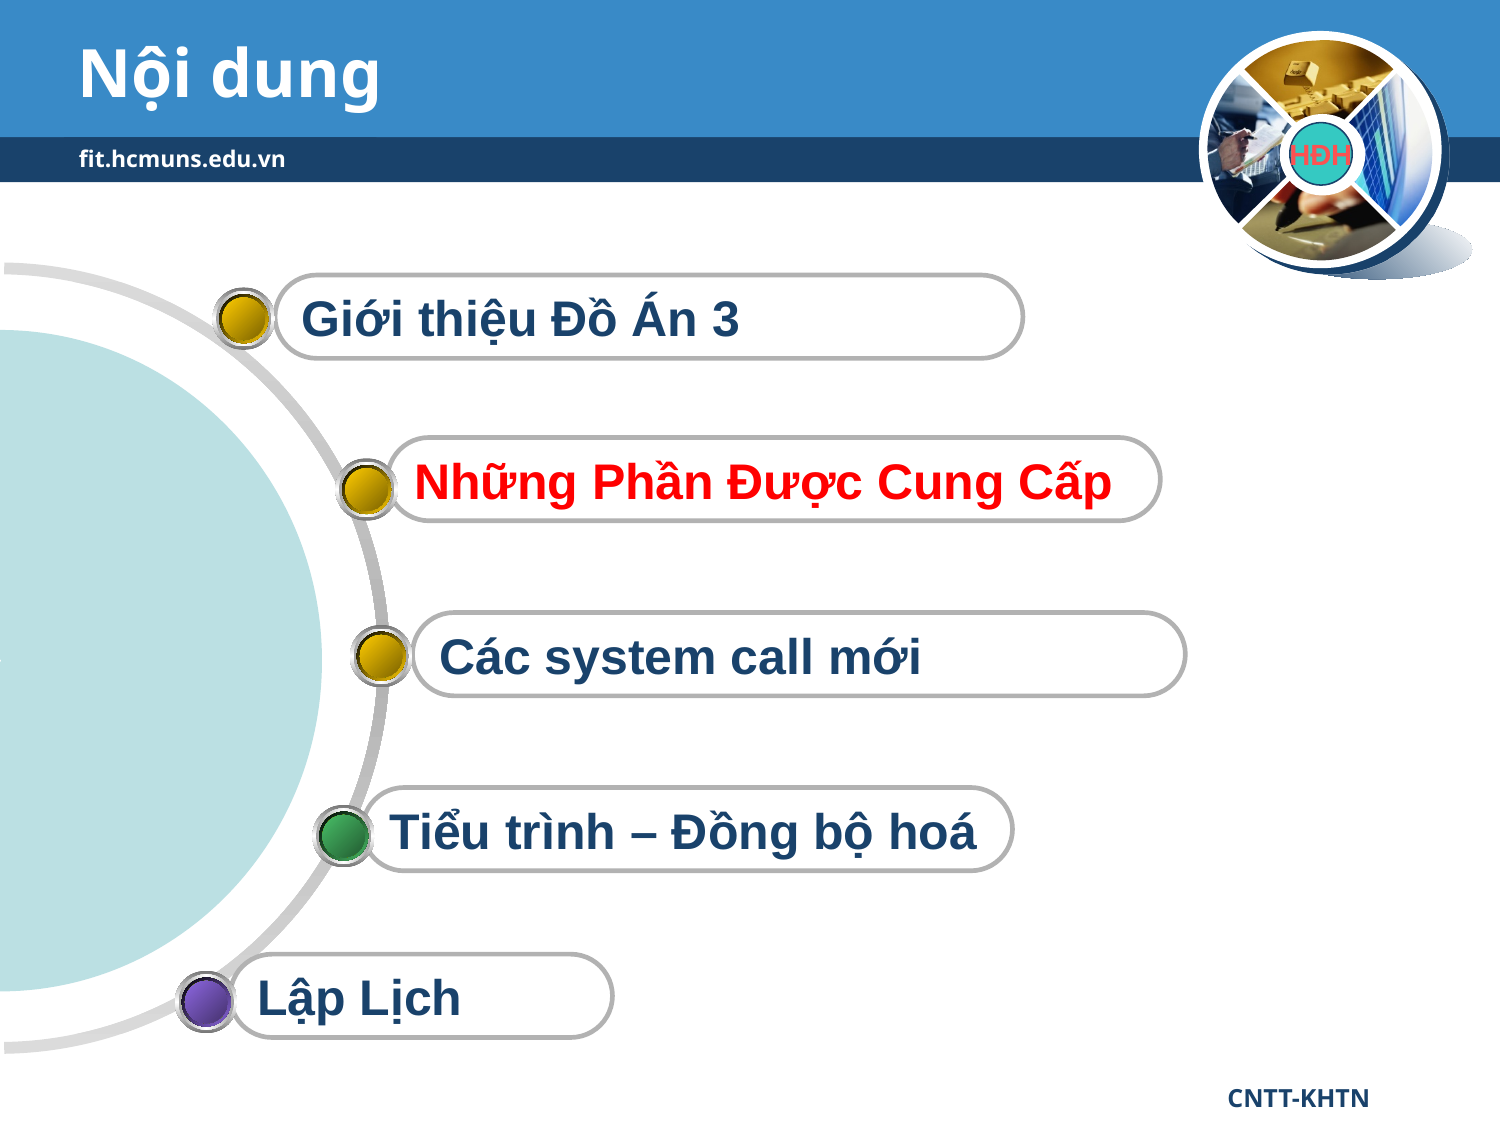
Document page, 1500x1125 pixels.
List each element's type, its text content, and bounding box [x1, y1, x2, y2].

text_box Tiểu trình – Đồng bộ hoá [371, 787, 1013, 871]
text_box [4, 1001, 169, 1054]
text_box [174, 970, 238, 1034]
text_box Các system call mới [416, 612, 1186, 696]
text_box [312, 804, 376, 868]
text_box HĐH [1289, 122, 1353, 186]
text_box Lập Lịch [238, 954, 613, 1038]
text_box Những Phần Được Cung Cấp [394, 437, 1161, 521]
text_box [212, 287, 276, 351]
picture [1349, 73, 1433, 227]
text_box [221, 875, 325, 970]
picture [1276, 40, 1394, 122]
text_box [349, 696, 388, 803]
text_box fit.hcmuns.edu.vn [64, 137, 377, 180]
text_box [4, 262, 207, 338]
text_box [235, 358, 336, 472]
text_box [0, 329, 322, 992]
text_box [349, 624, 413, 688]
title Nội dung [62, 24, 1276, 118]
text_box CNTT-KHTN [1212, 1074, 1413, 1120]
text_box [335, 458, 399, 521]
text_box Giới thiệu Đồ Án 3 [279, 275, 1023, 359]
picture [1242, 181, 1396, 261]
picture [1207, 110, 1292, 224]
text_box [355, 529, 389, 623]
